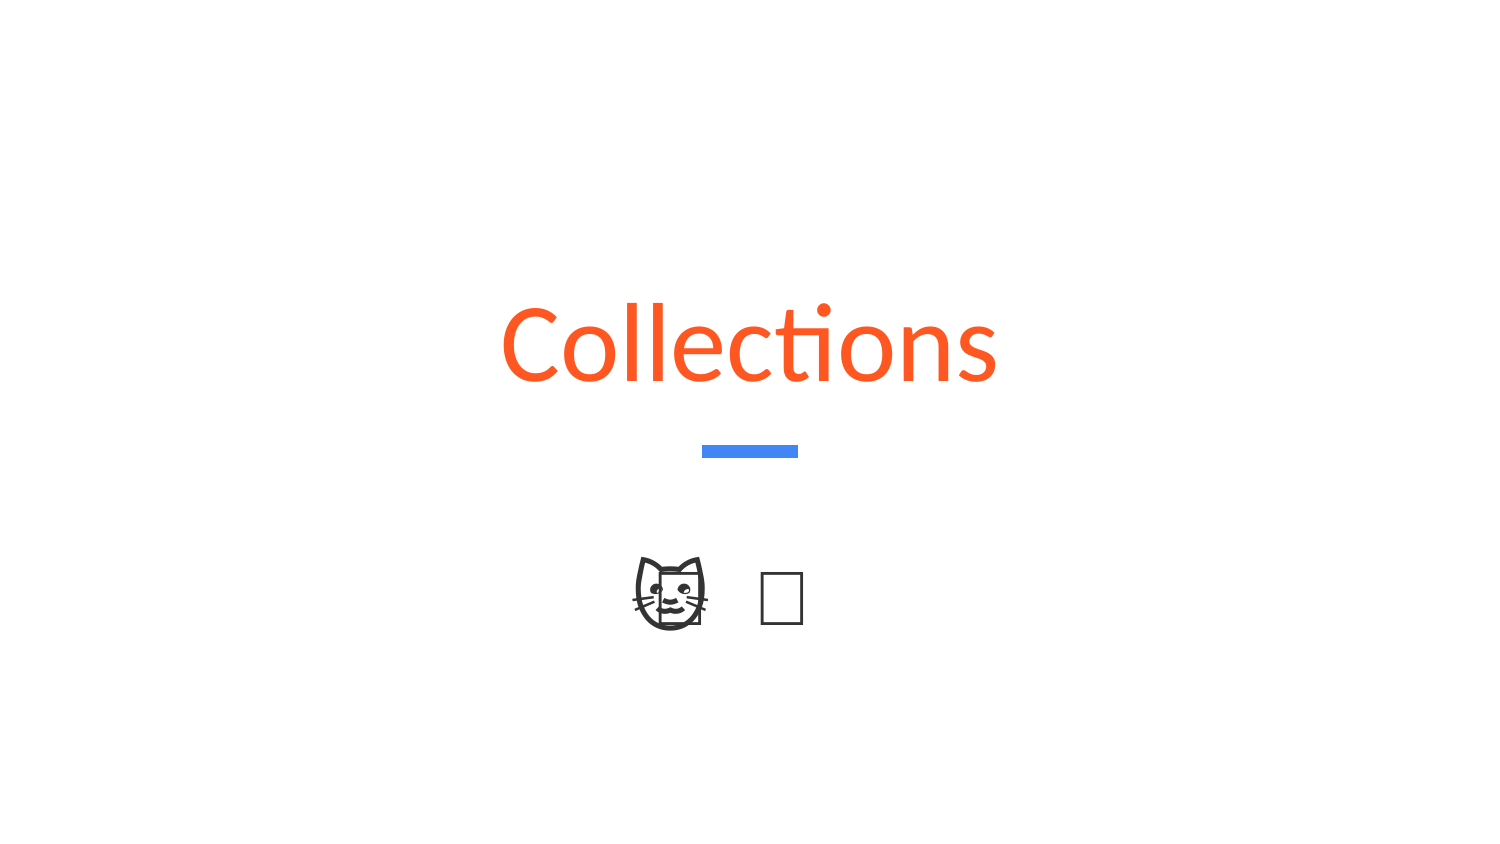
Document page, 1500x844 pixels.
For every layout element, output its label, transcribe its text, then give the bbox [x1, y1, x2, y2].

title Collections [51, 97, 1449, 419]
subtitle 🐶 🐱 🦊 [51, 519, 1449, 640]
